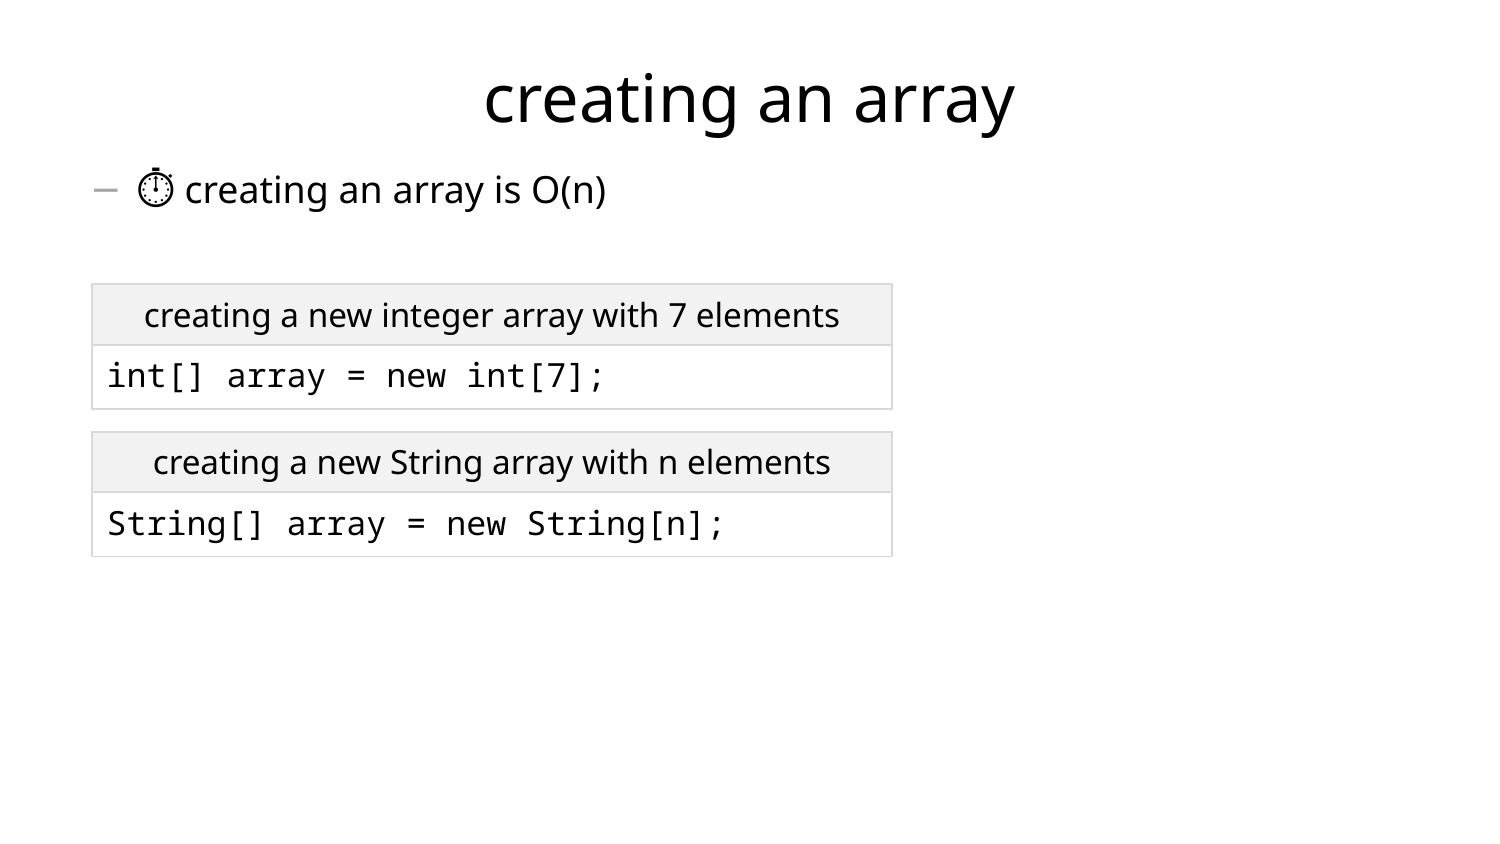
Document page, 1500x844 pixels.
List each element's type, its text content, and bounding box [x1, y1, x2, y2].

table_cell int[] array = new int[7]; [93, 346, 891, 408]
title creating an array [75, 41, 1425, 152]
table_cell String[] array = new String[n]; [93, 493, 891, 556]
list ⏱️ creating an array is O(n) [75, 158, 1425, 828]
table_header creating a new String array with n elements [93, 433, 891, 491]
table_header creating a new integer array with 7 elements [93, 285, 891, 344]
